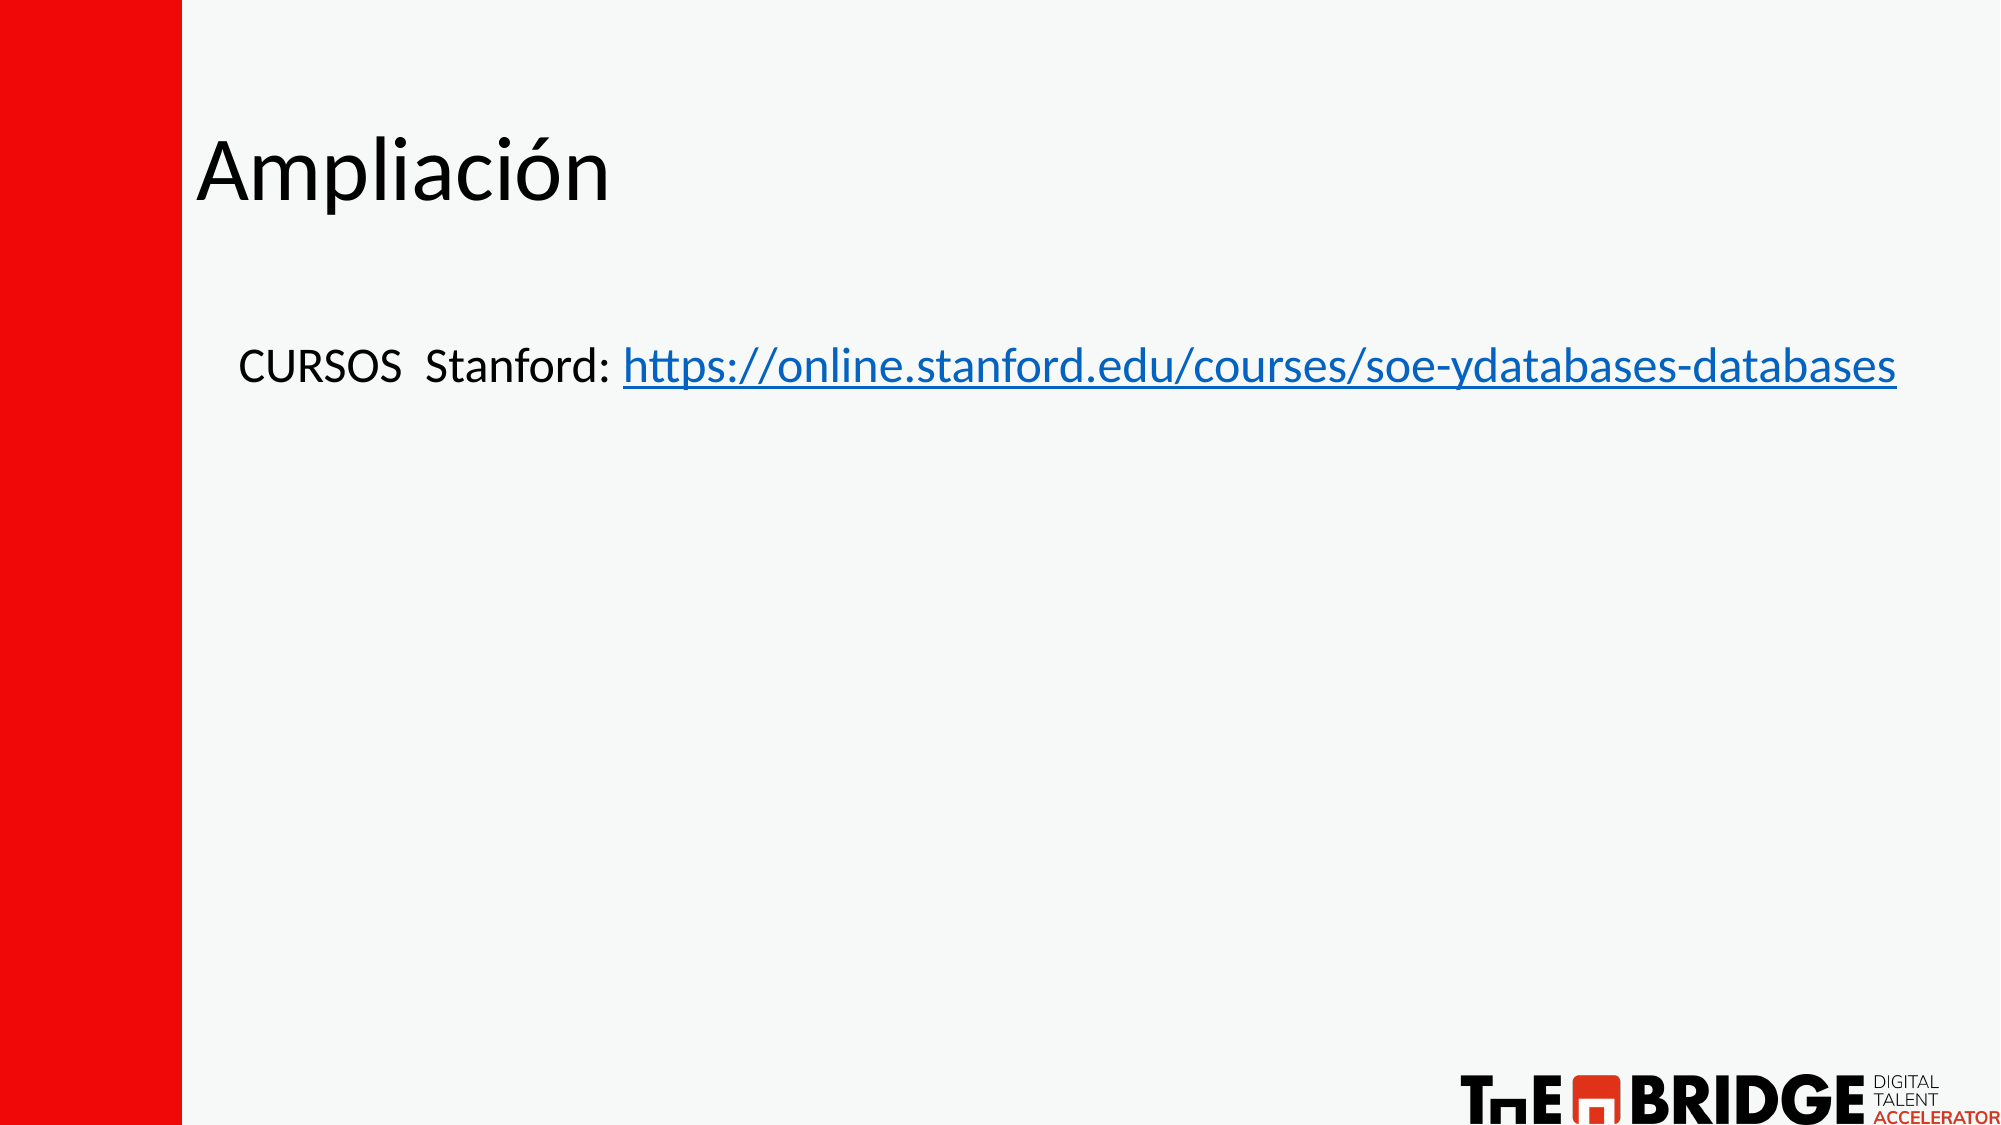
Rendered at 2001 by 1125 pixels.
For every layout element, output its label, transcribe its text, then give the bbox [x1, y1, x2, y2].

text_box CURSOS Stanford: https://online.stanford.edu/courses/soe-ydatabases-databases [223, 324, 1937, 400]
picture [1460, 1074, 2000, 1125]
title Ampliación [193, 106, 1081, 297]
